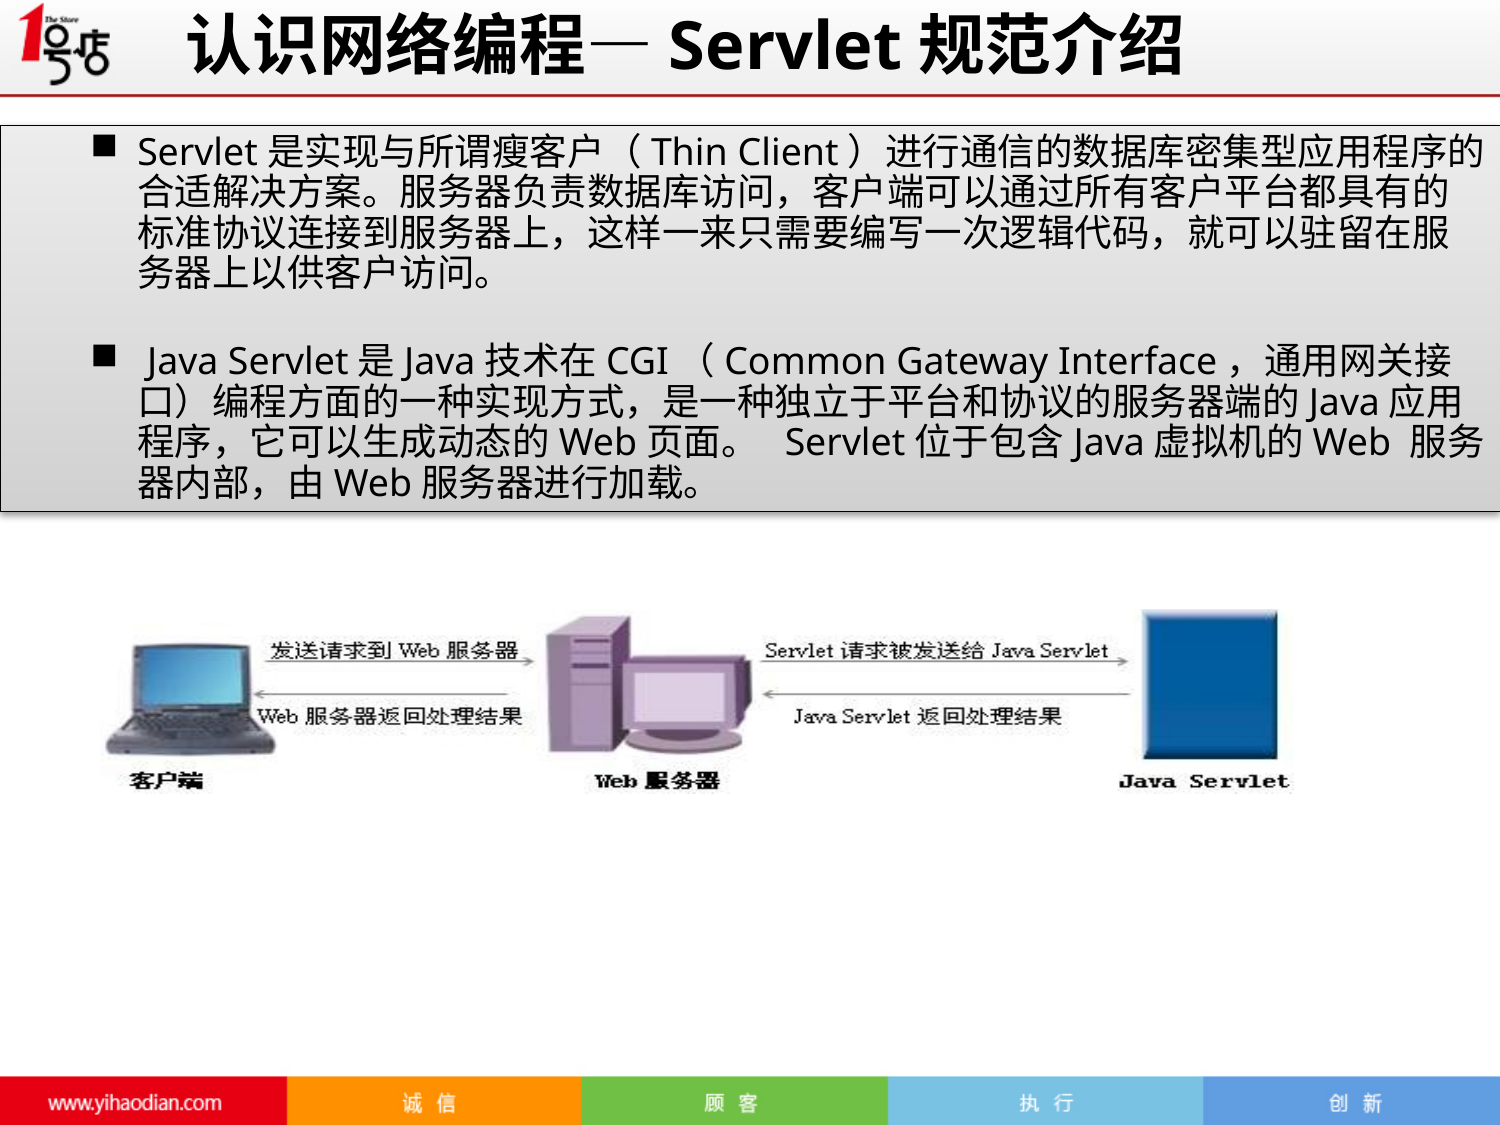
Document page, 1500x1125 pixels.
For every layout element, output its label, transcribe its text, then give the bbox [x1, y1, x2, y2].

picture [0, 512, 1500, 1125]
text_box Servlet是实现与所谓瘦客户（Thin Client）进行通信的数据库密集型应用程序的合适解决方案。服务器负责数据库访问，客户端可以通过所有客户平台都具有的标准协议连接到服务器上，这样一来只需要编写一次逻辑代码，就可以驻留在服务器上以供客户访问。 Java Servlet是Java技术在CGI（Common Gateway Interface，通用网关接口）编程方面的一种实现方式，是一种独立于平台和协议的服务器端的Java应用程序，它可以生成动态的Web页面。 Servlet位于包含Java虚拟机的Web 服务器内部，由Web服务器进行加载。 [0, 125, 1500, 512]
picture [0, 0, 1500, 125]
text_box 认识网络编程—Servlet规范介绍 [171, 0, 1329, 91]
